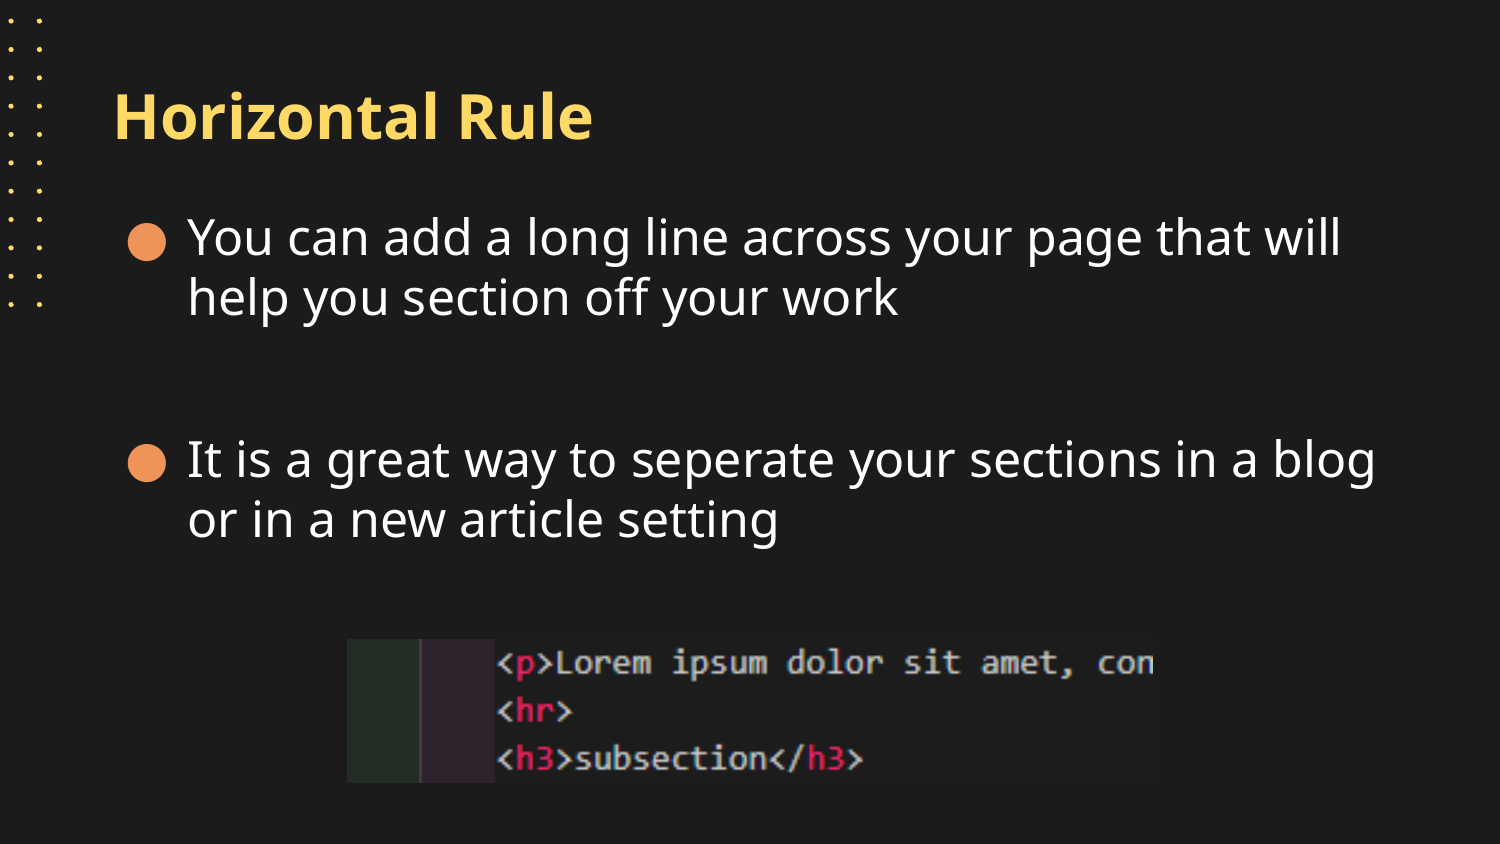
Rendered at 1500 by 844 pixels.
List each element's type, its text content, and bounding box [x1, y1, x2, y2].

title Horizontal Rule [97, 61, 885, 156]
list You can add a long line across your page that will help you section off your work It is a great way to seperate your sections in a blog or in a new article setting [97, 190, 1439, 800]
picture [347, 639, 1153, 784]
